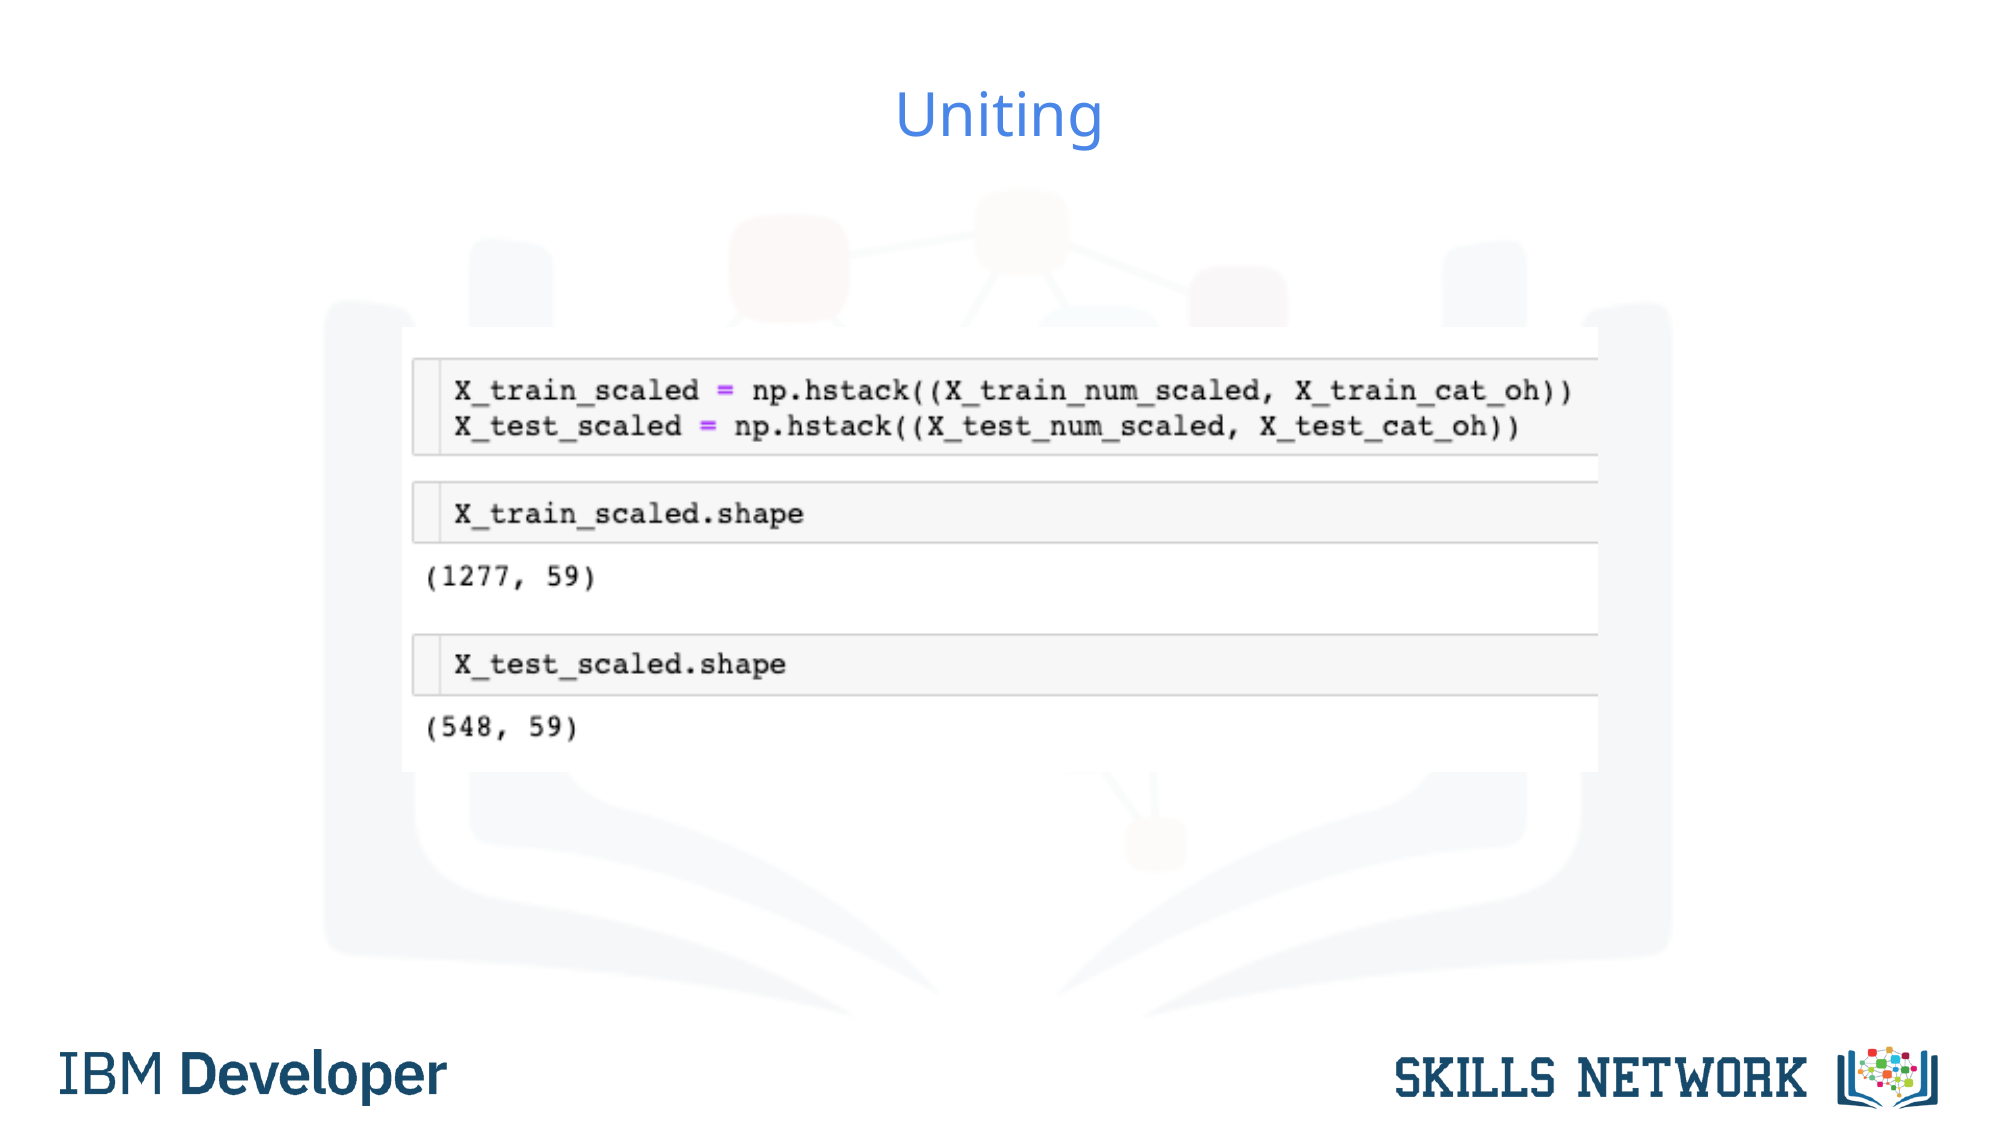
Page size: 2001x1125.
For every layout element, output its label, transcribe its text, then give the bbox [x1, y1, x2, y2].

list Uniting [68, 63, 1932, 235]
picture [55, 1045, 459, 1108]
picture [402, 327, 1598, 772]
picture [1390, 1045, 1945, 1111]
